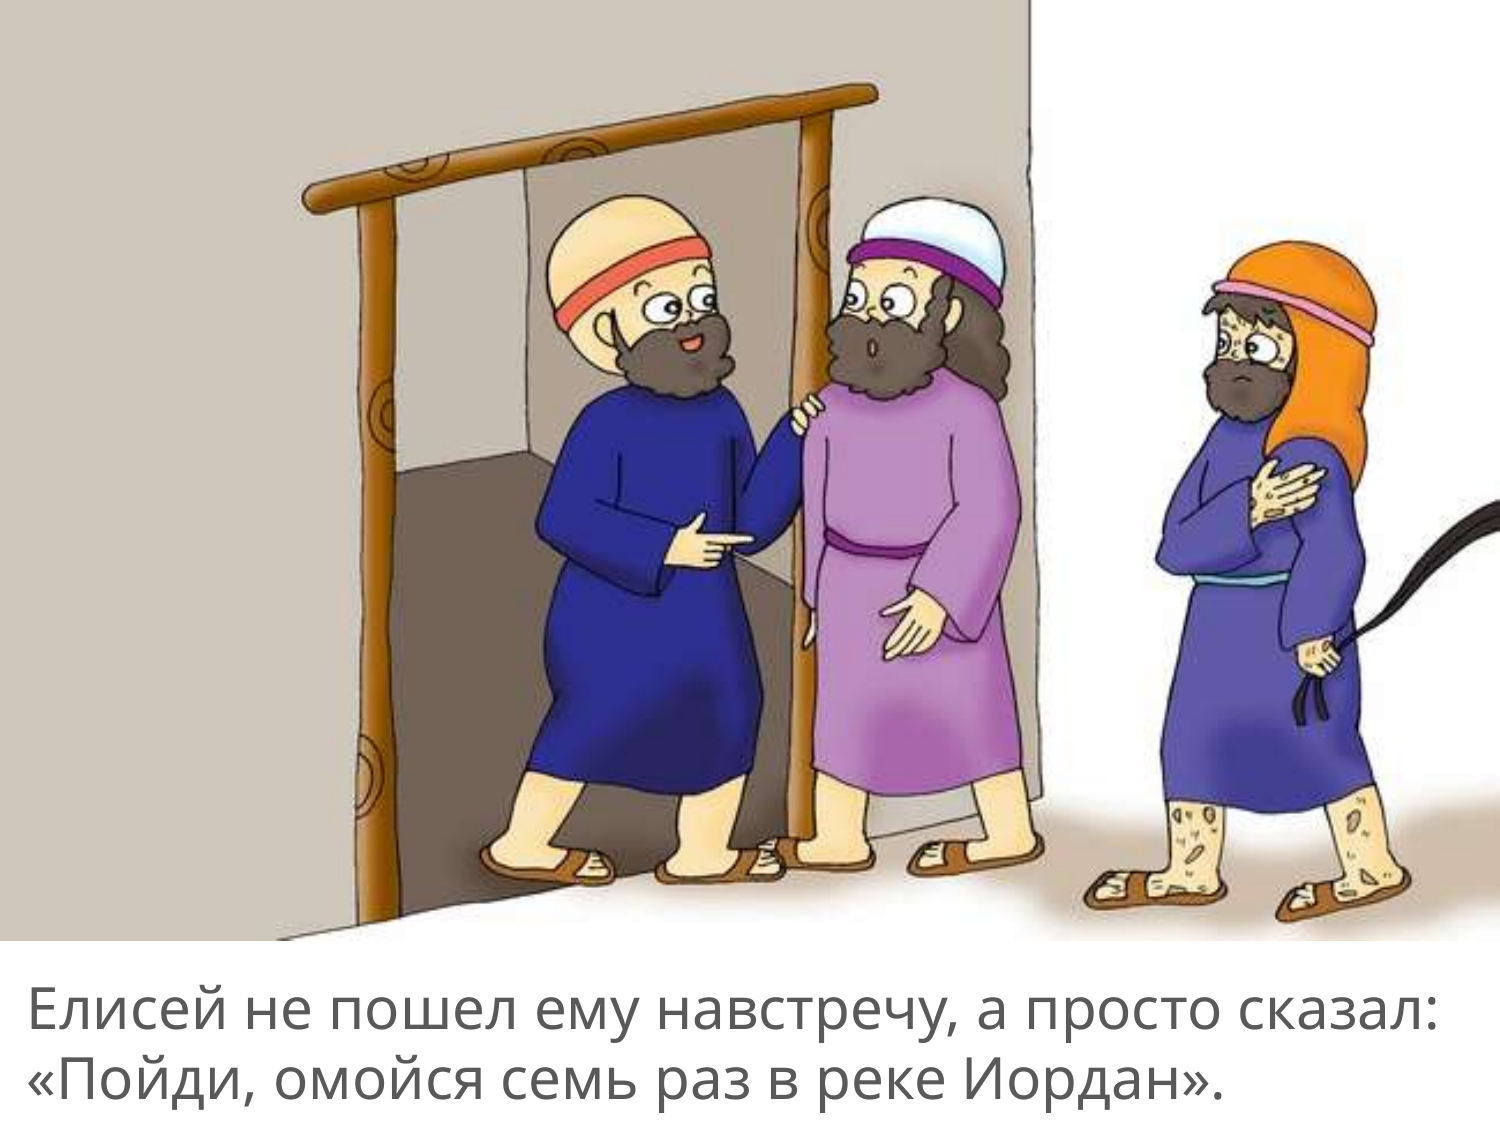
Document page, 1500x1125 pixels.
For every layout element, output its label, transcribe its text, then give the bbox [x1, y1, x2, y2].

picture [0, 0, 1500, 941]
text_box Елисей не пошел ему навстречу, а просто сказал: «Пойди, омойся семь раз в реке Иордан». [11, 964, 1483, 1119]
